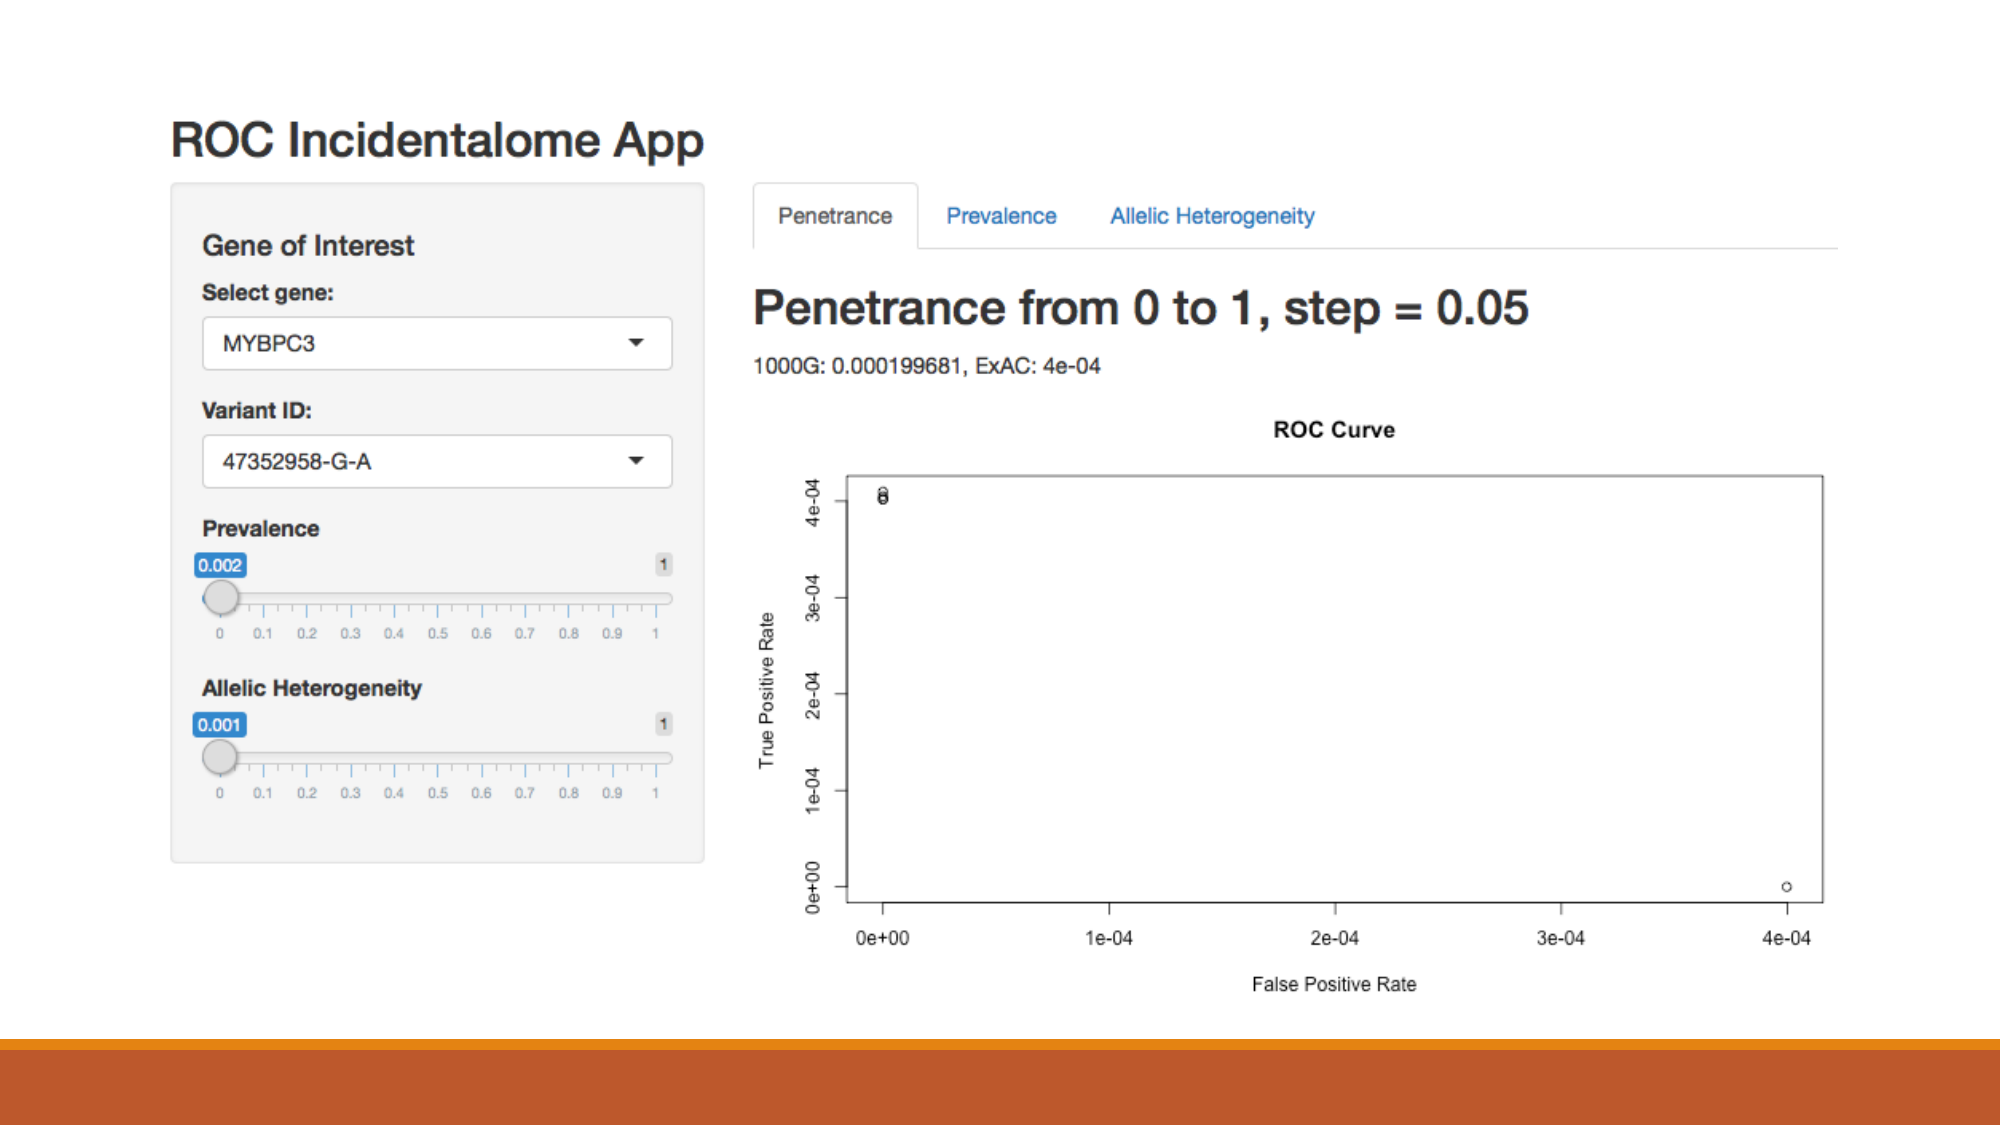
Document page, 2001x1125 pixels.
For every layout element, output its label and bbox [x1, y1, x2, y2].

list [161, 105, 1838, 1010]
